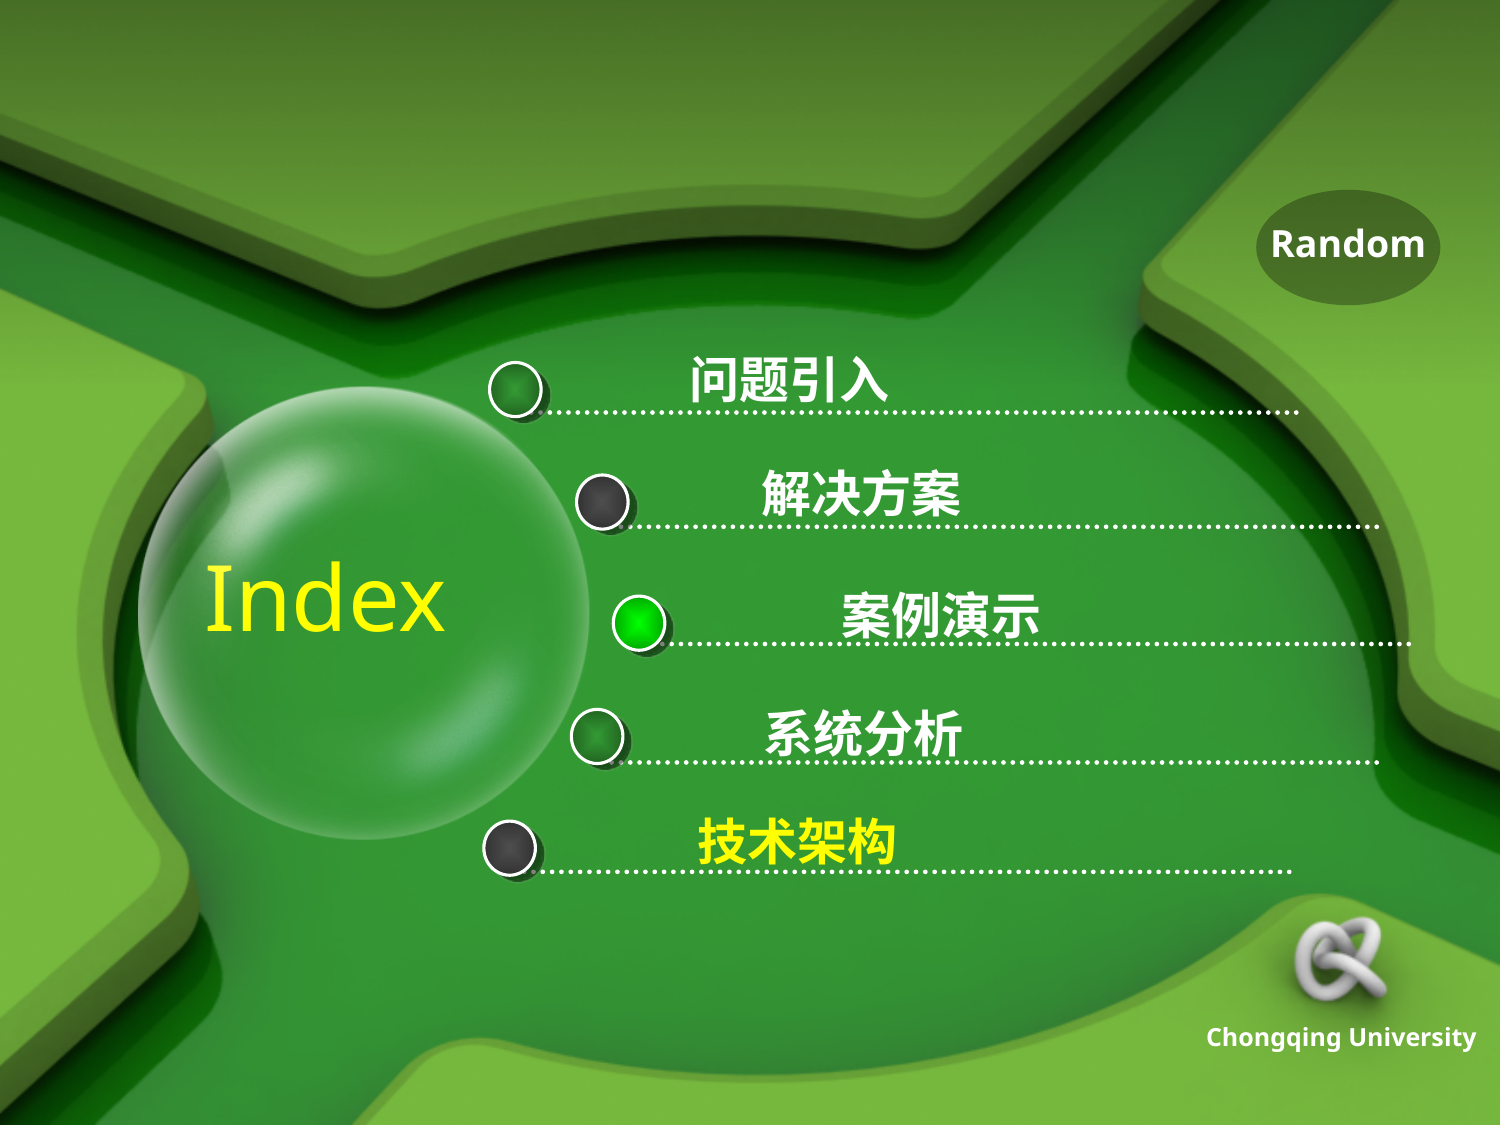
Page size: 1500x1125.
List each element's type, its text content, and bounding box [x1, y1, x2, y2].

text_box 技术架构 [682, 802, 1266, 878]
text_box 问题引入 [675, 340, 1258, 416]
picture [0, 0, 1500, 1125]
text_box 系统分析 [749, 695, 1332, 771]
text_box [138, 385, 594, 841]
text_box [483, 849, 536, 876]
text_box [490, 362, 541, 384]
text_box [599, 474, 629, 530]
text_box 案例演示 [827, 576, 1410, 652]
text_box 解决方案 [746, 455, 1330, 531]
text_box [599, 709, 623, 764]
text_box [613, 596, 665, 651]
